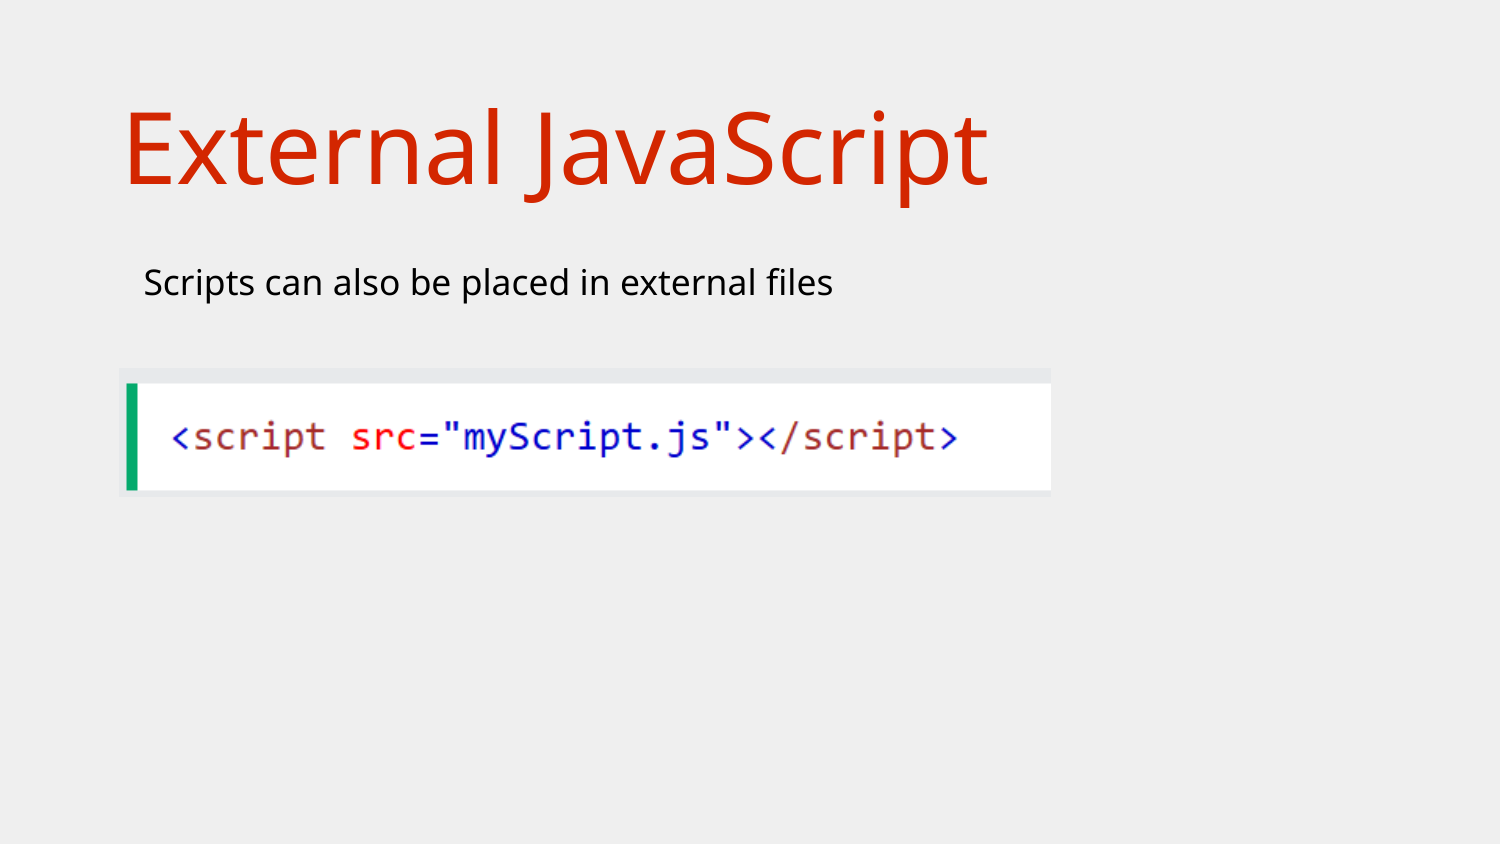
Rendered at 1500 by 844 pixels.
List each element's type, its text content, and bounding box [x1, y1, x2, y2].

picture [119, 368, 1051, 497]
title External JavaScript [106, 69, 1175, 212]
list Scripts can also be placed in external files [128, 245, 1094, 357]
